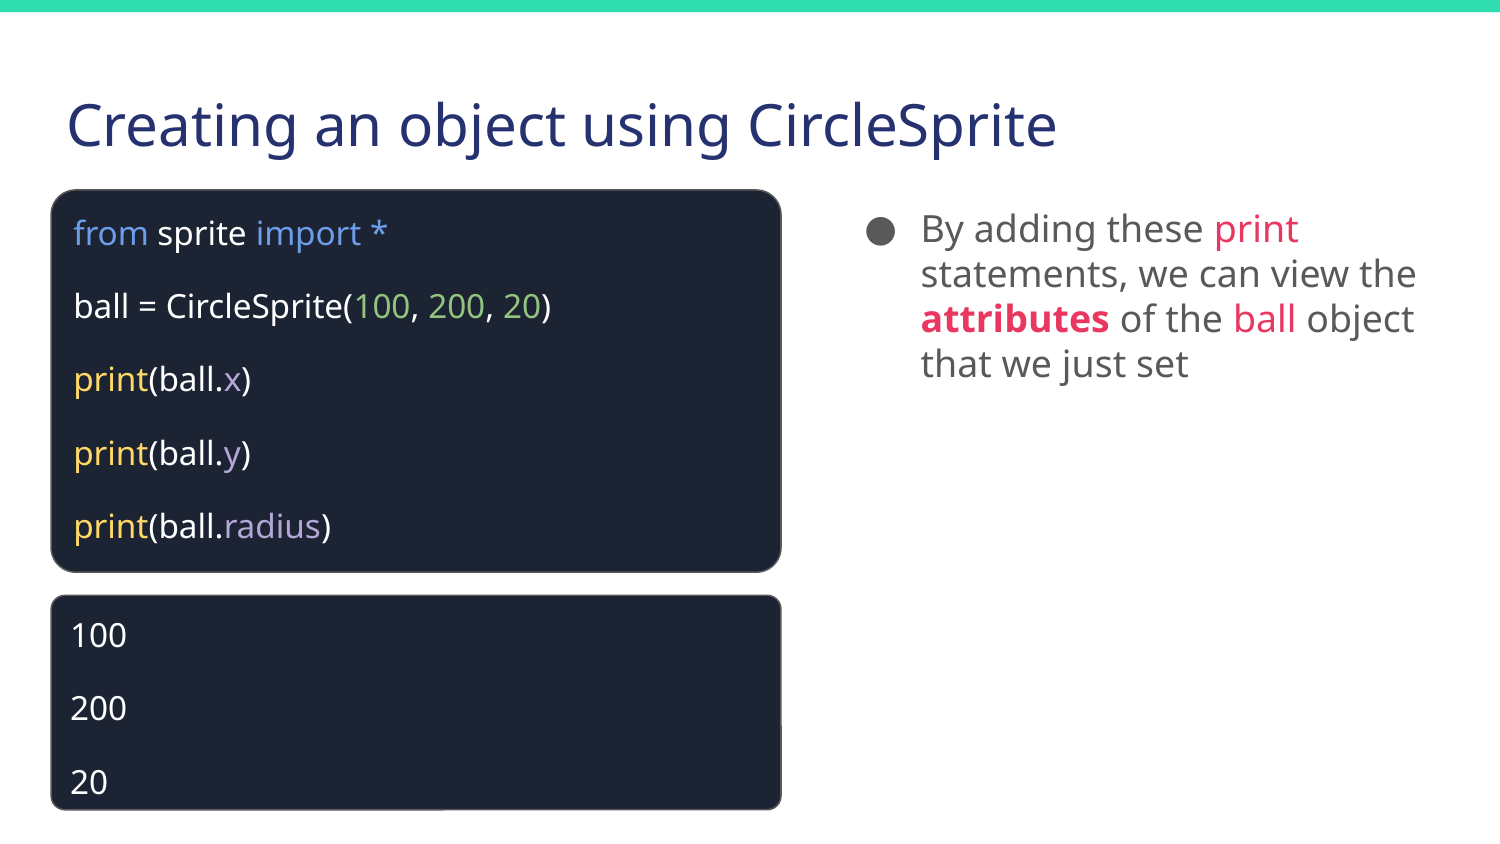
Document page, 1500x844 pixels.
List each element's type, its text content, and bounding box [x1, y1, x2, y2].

text_box 100 200 20 [51, 595, 782, 810]
text_box By adding these print statements, we can view the attributes of the ball object that we just set [830, 189, 1449, 445]
title Creating an object using CircleSprite [51, 72, 1449, 167]
text_box from sprite import * ball = CircleSprite(100, 200, 20) print(ball.x) print(ball.y) print(ball.radius) [51, 189, 782, 573]
text_box [0, 0, 1500, 13]
